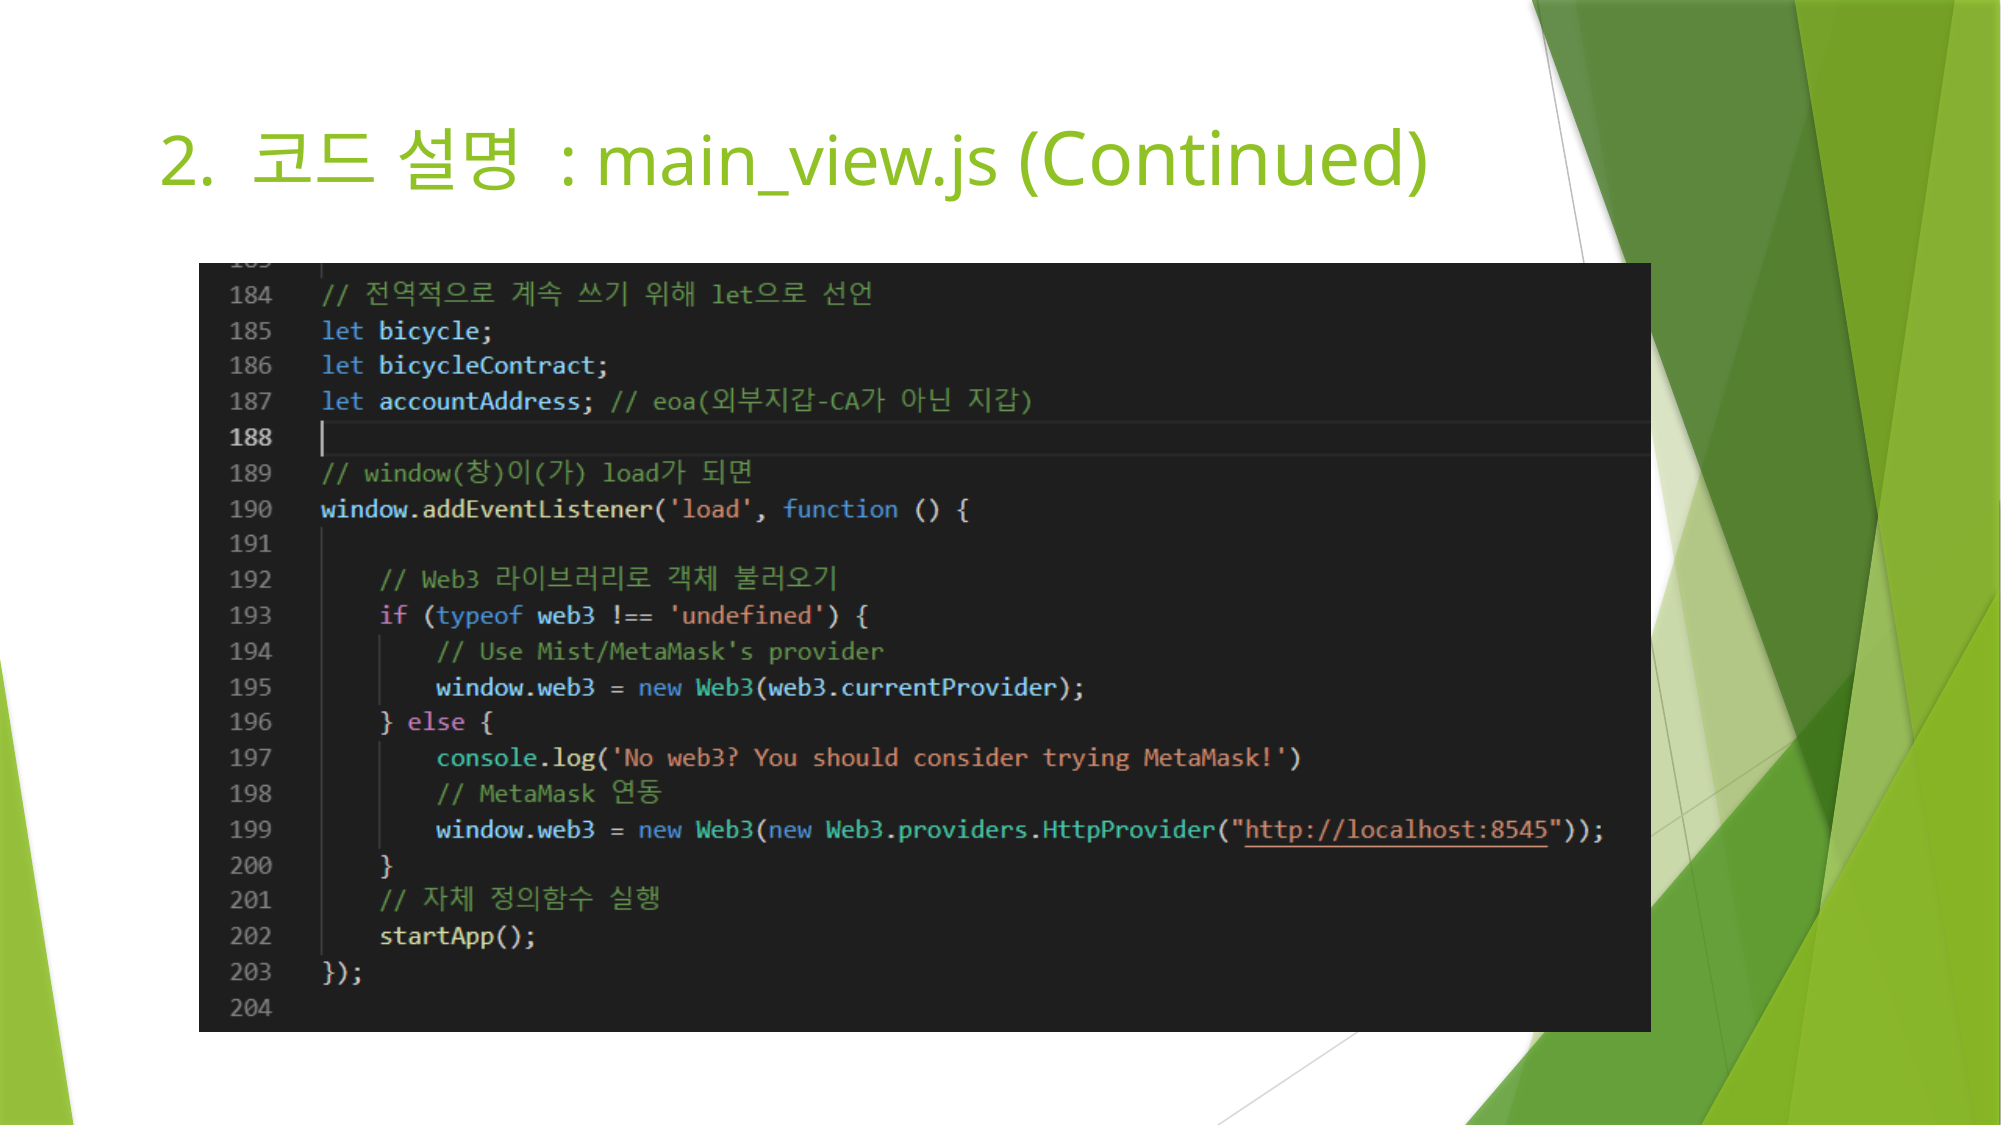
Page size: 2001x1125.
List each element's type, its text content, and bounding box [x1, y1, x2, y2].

text_box 2. 코드 설명 : main_view.js (Continued) [0, 46, 1589, 264]
picture [198, 262, 1652, 1033]
